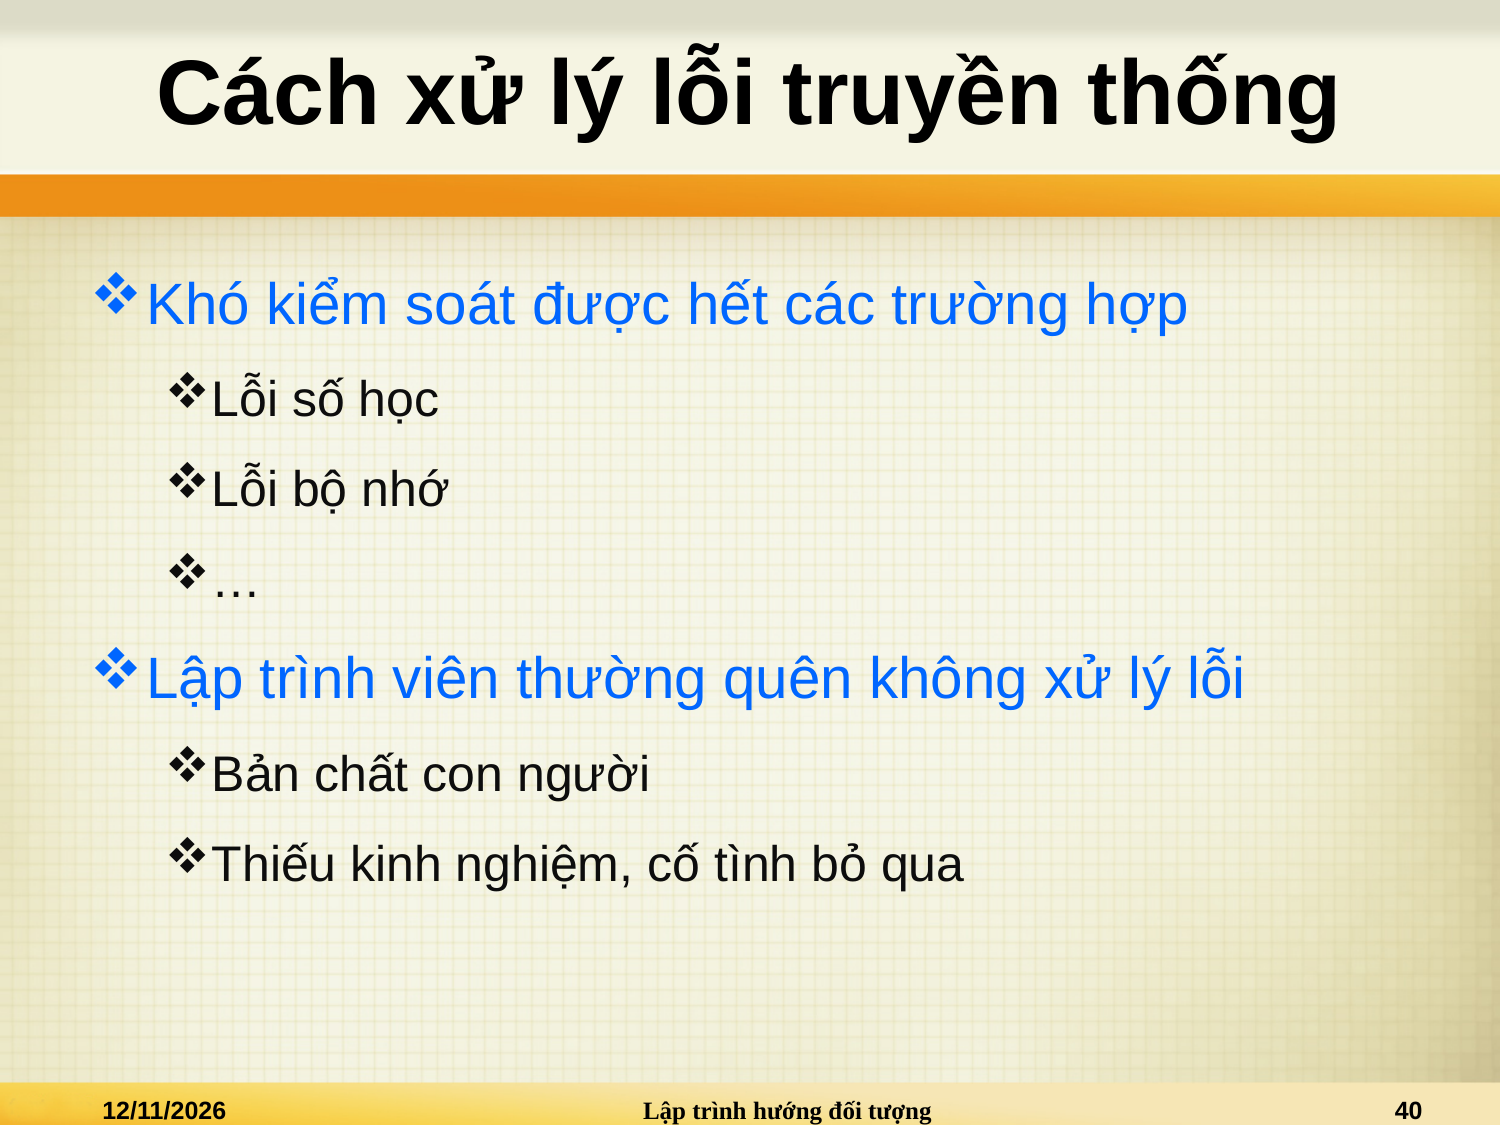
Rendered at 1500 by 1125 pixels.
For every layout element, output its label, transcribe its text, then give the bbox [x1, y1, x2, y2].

title Cách xử lý lỗi truyền thống [0, 0, 1500, 175]
picture [0, 175, 1500, 1125]
list Khó kiểm soát được hết các trường hợp Lỗi số học Lỗi bộ nhớ … Lập trình viên thường quên không xử lý lỗi Bản chất con người Thiếu kinh nghiệm, cố tình bỏ qua [75, 237, 1450, 1046]
footer Lập trình hướng đối tượng [549, 1087, 1025, 1125]
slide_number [87, 1087, 438, 1125]
slide_number 40 [1087, 1087, 1438, 1125]
